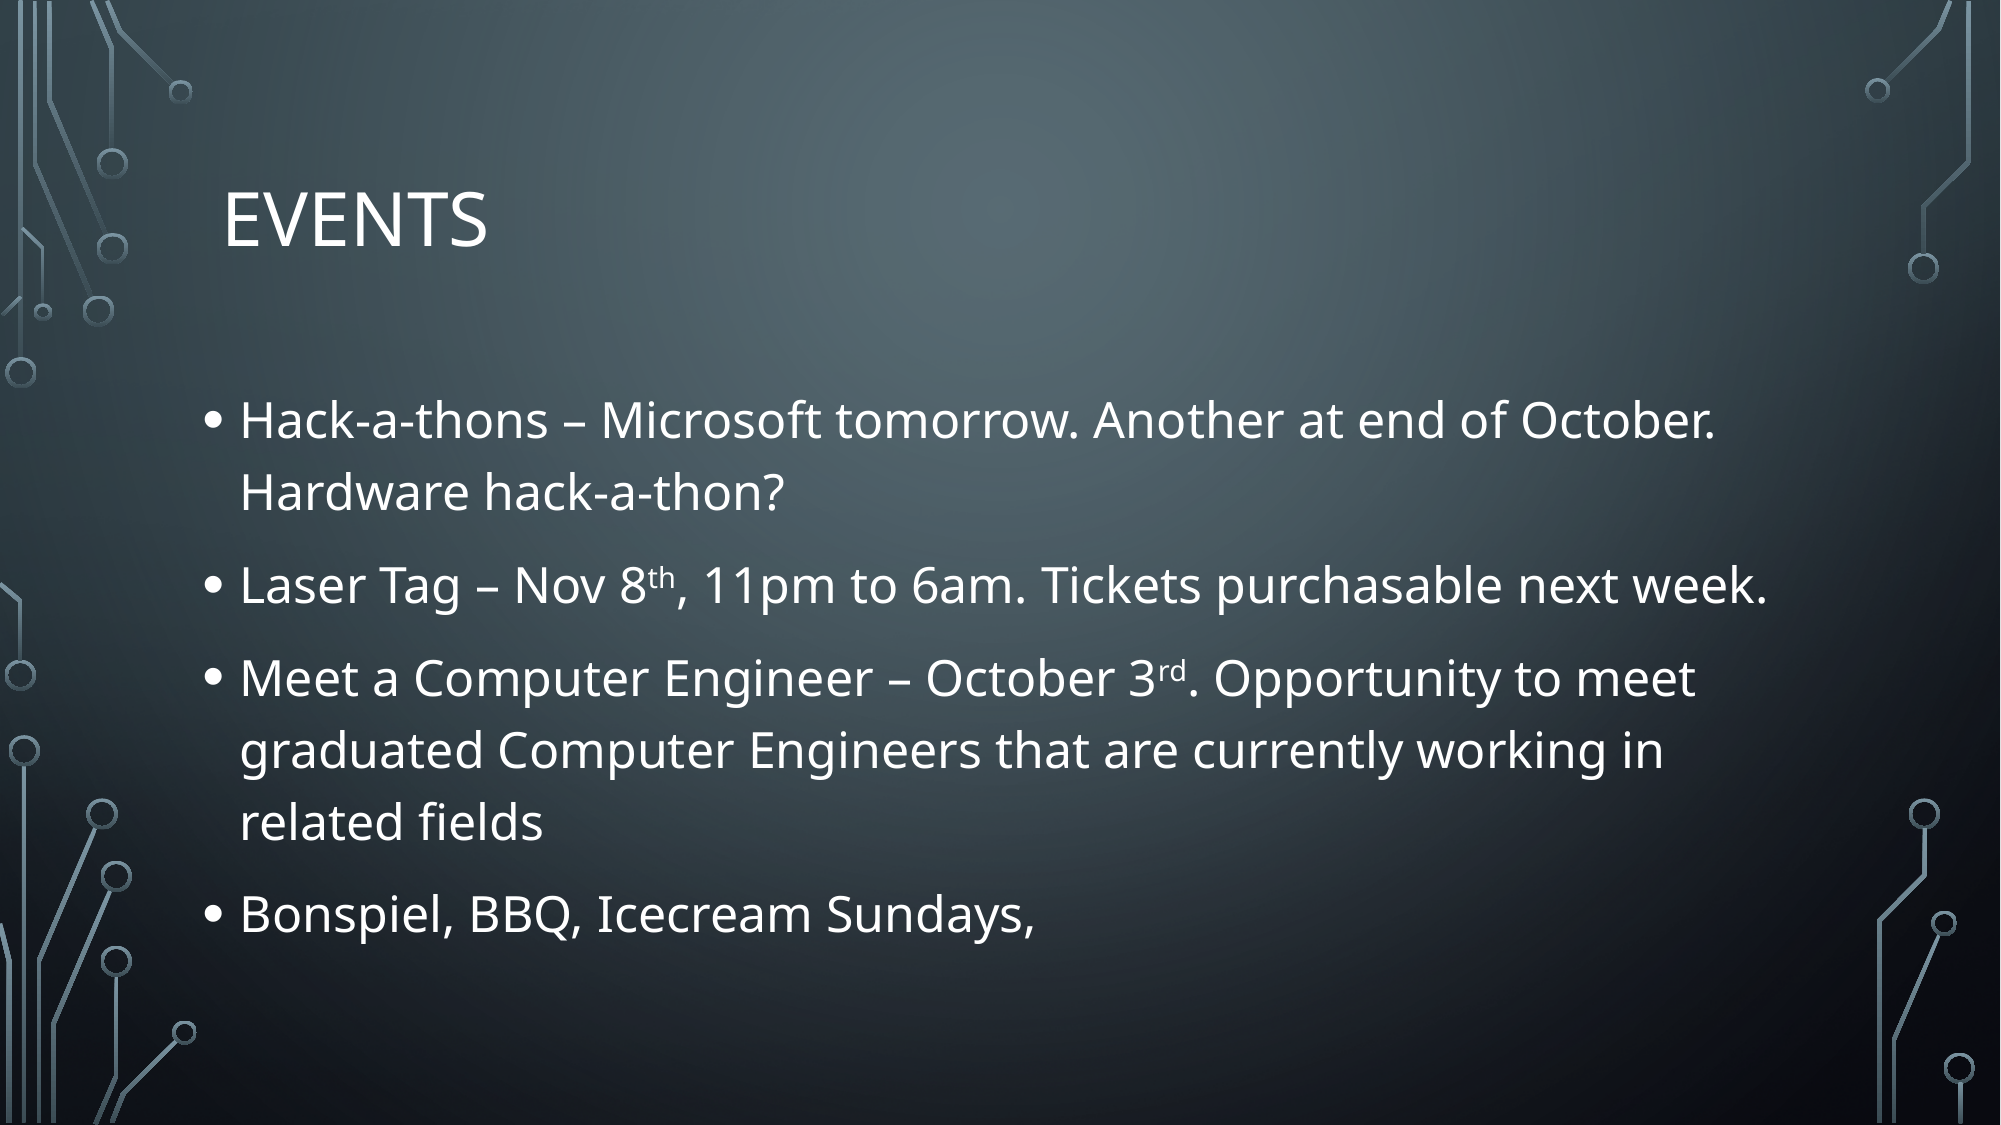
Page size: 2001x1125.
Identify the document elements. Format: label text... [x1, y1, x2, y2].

list Hack-a-thons – Microsoft tomorrow. Another at end of October. Hardware hack-a-thon? Laser Tag – Nov 8th, 11pm to 6am. Tickets purchasable next week. Meet a Computer Engineer – October 3rd. Opportunity to meet graduated Computer Engineers that are currently working in related fields Bonspiel, BBQ, Icecream Sundays, [187, 369, 1813, 950]
title Events [187, 101, 1813, 344]
